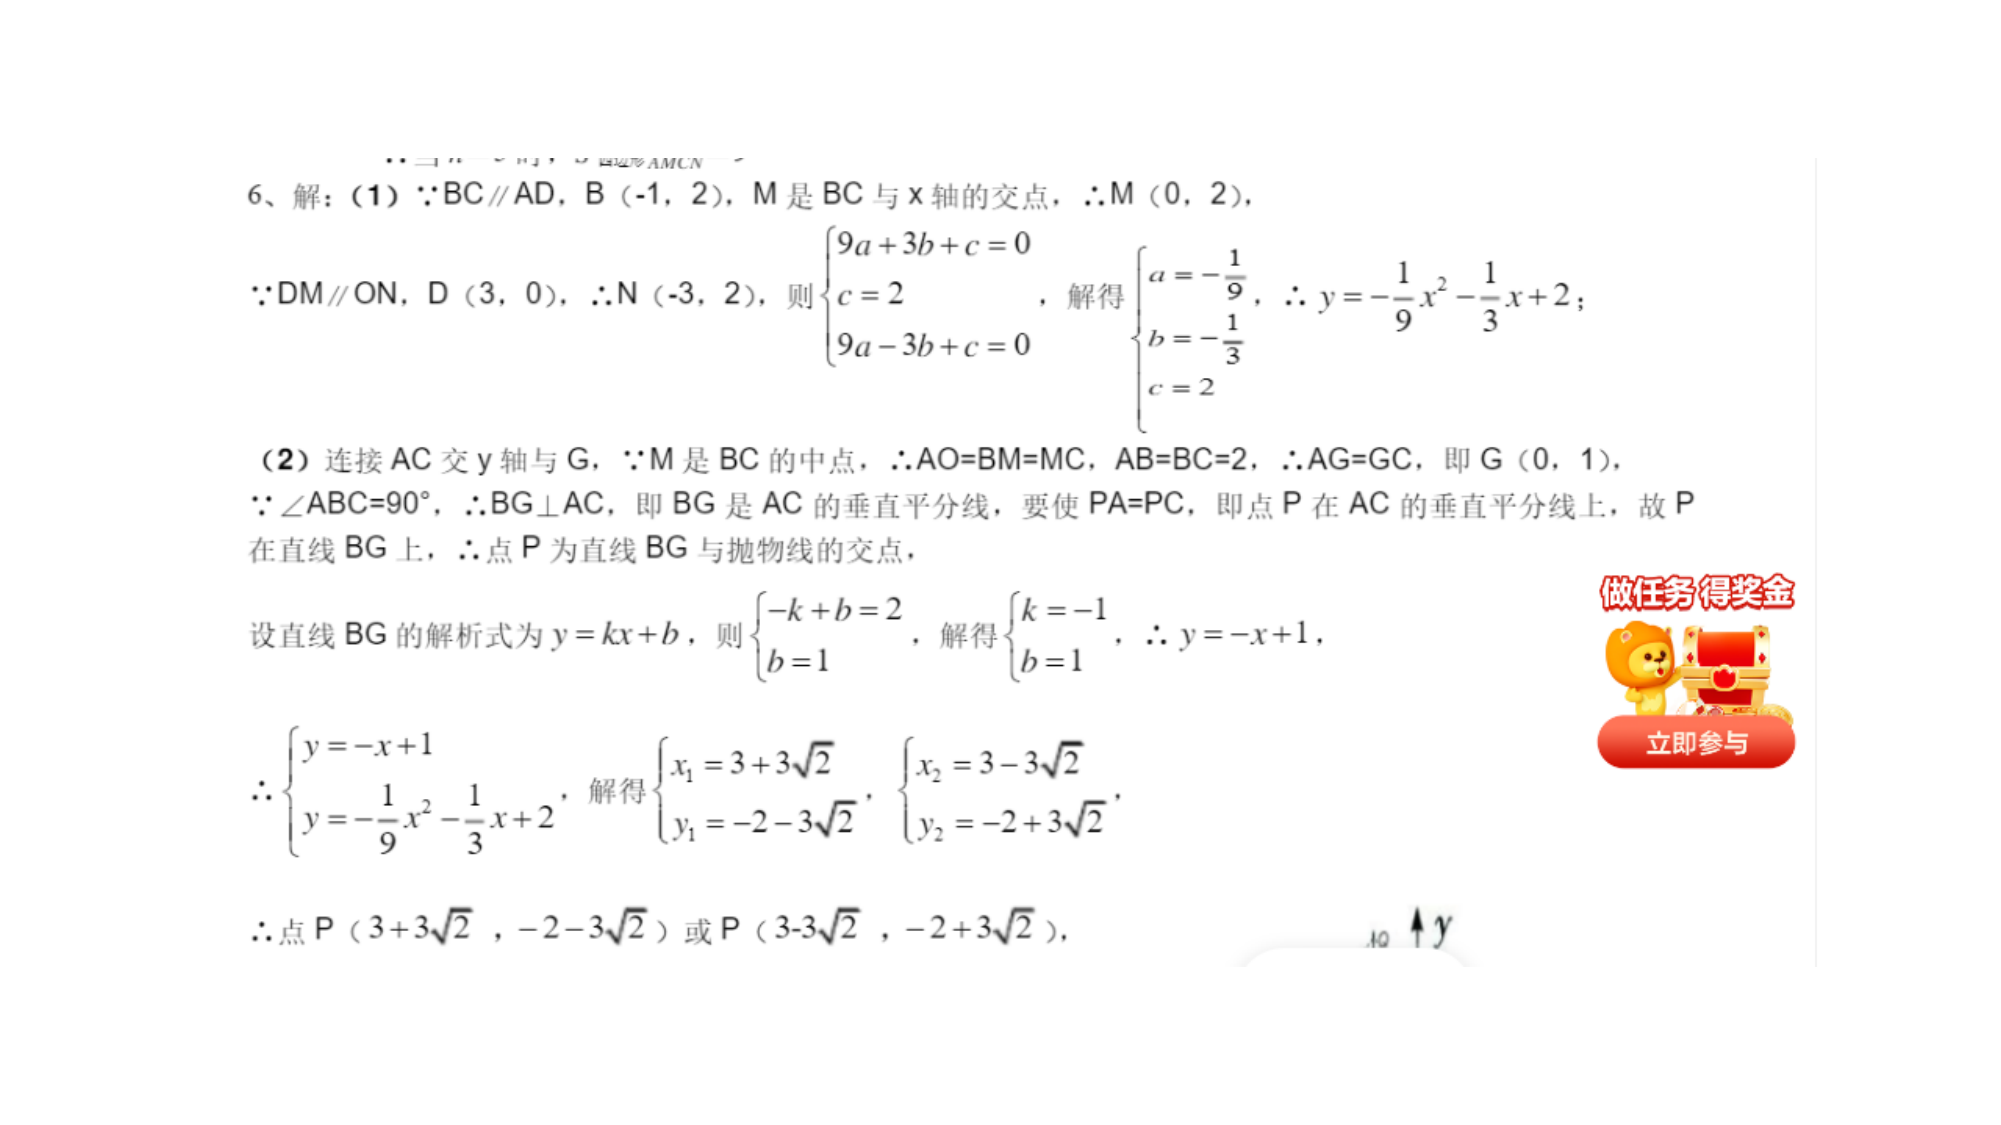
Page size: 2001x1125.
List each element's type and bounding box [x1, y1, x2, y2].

picture [172, 158, 1828, 967]
